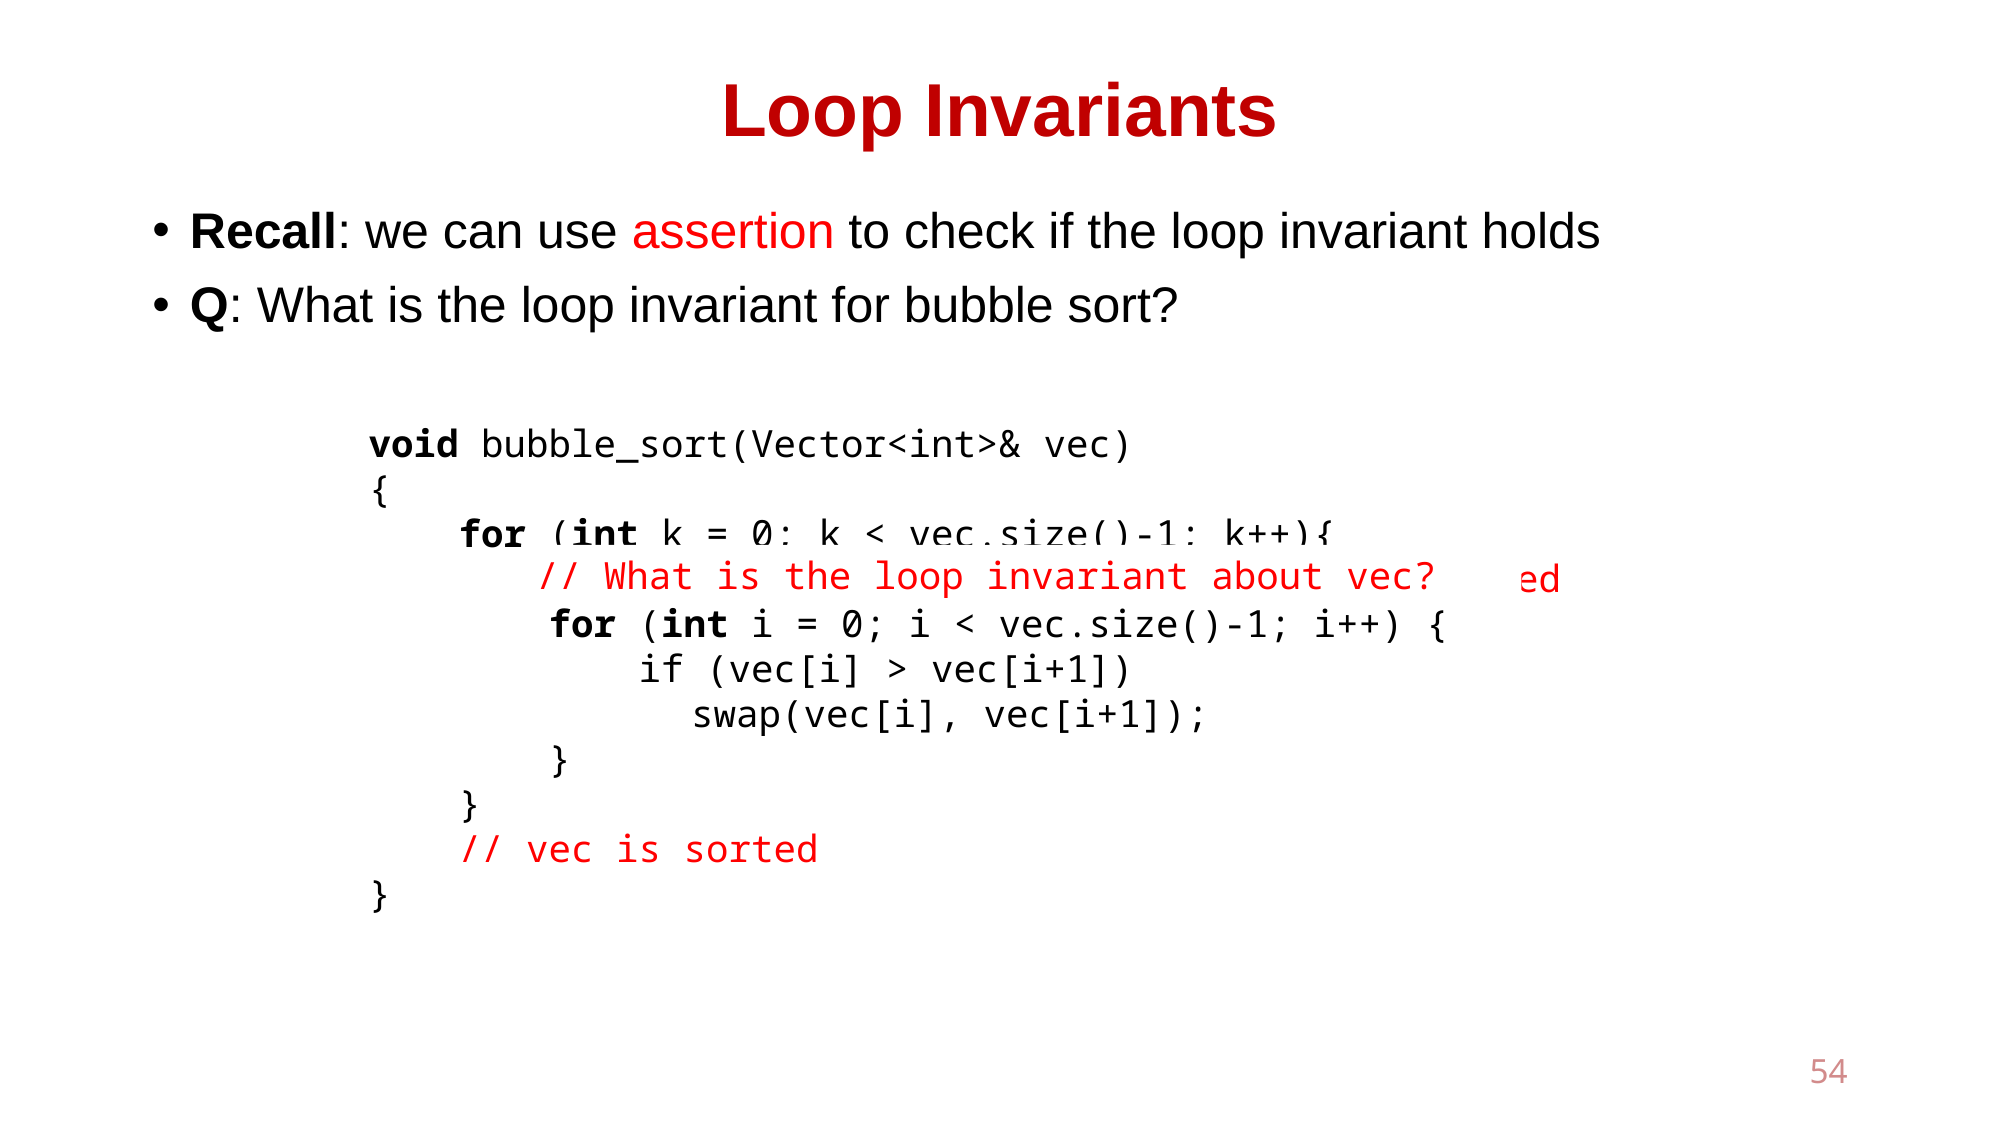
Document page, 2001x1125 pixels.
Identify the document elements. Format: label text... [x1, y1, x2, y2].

text_box void bubble_sort(Vector<int>& vec) { for (int k = 0; k < vec.size()-1; k++){ // vec starting from vec.size()-k-1 is sorted for (int i = 0; i < vec.size()-1; i++) { if (vec[i] > vec[i+1]) swap(vec[i], vec[i+1]); } } // vec is sorted } [353, 412, 1638, 923]
text_box // What is the loop invariant about vec? [521, 544, 1522, 605]
slide_number 54 [1412, 1042, 1863, 1103]
list Recall: we can use assertion to check if the loop invariant holds Q: What is the loop invariant for bubble sort? [137, 197, 1863, 1025]
title Loop Invariants [137, 59, 1863, 166]
